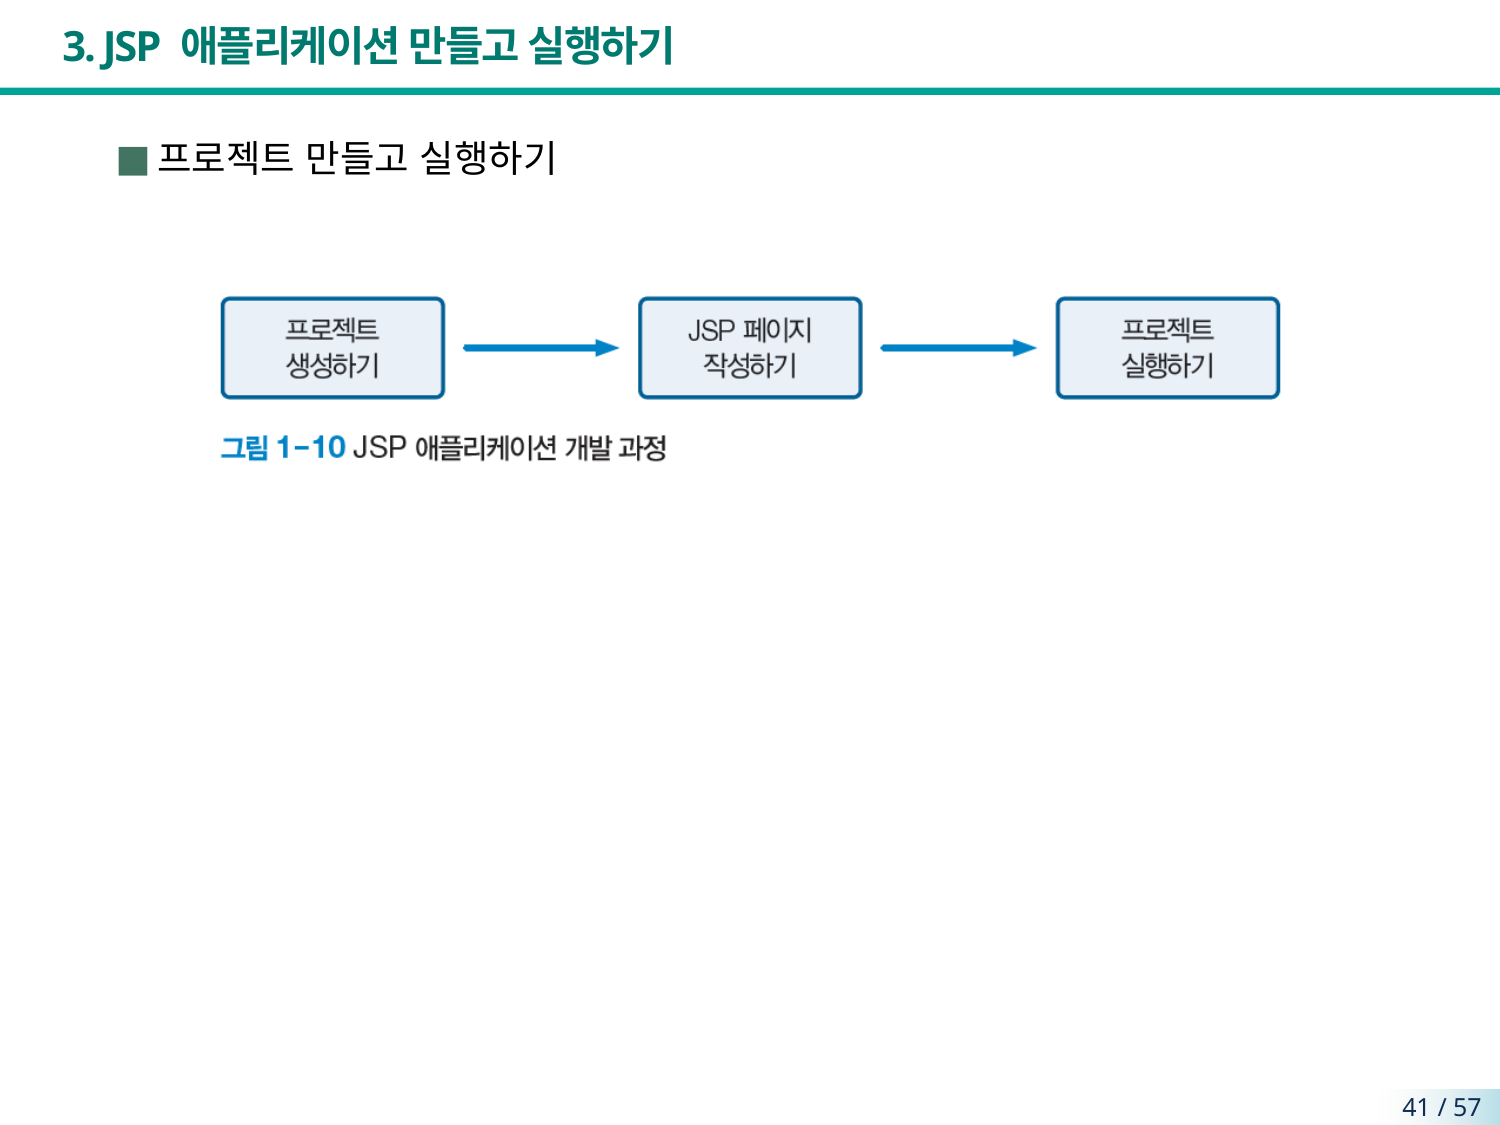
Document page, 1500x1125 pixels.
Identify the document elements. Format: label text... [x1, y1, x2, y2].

picture [215, 288, 1285, 465]
list 프로젝트 만들고 실행하기 [100, 127, 1459, 1050]
title 3. JSP 애플리케이션 만들고 실행하기 [47, 5, 1325, 84]
